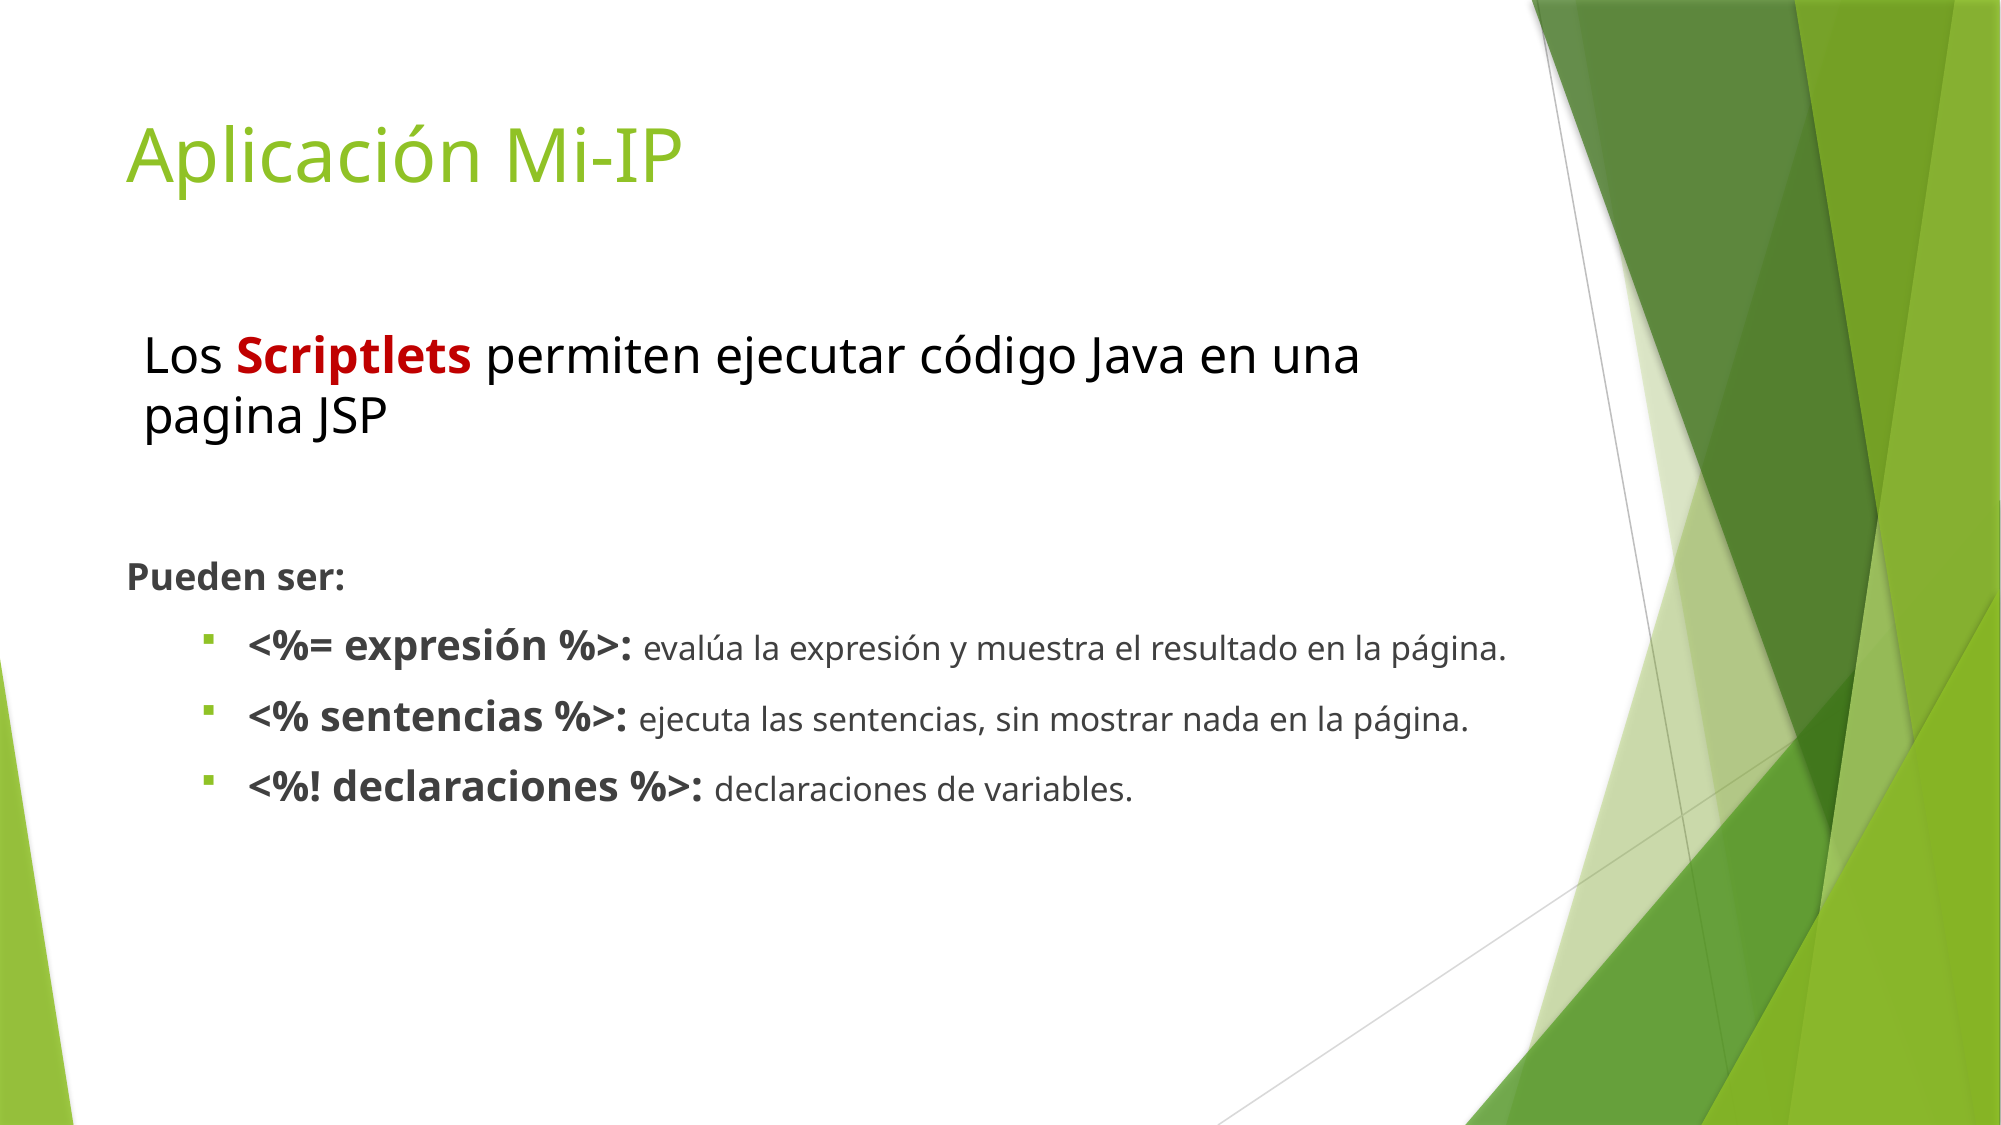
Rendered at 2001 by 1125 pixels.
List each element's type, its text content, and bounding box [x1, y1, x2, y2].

title Aplicación Mi-IP [111, 99, 1522, 317]
text_box Los Scriptlets permiten ejecutar código Java en una pagina JSP [128, 316, 1505, 452]
list Pueden ser: <%= expresión %>: evalúa la expresión y muestra el resultado en la página. <% sentencias %>: ejecuta las sentencias, sin mostrar nada en la página. <%! declaraciones %>: declaraciones de variables. [111, 545, 1560, 819]
